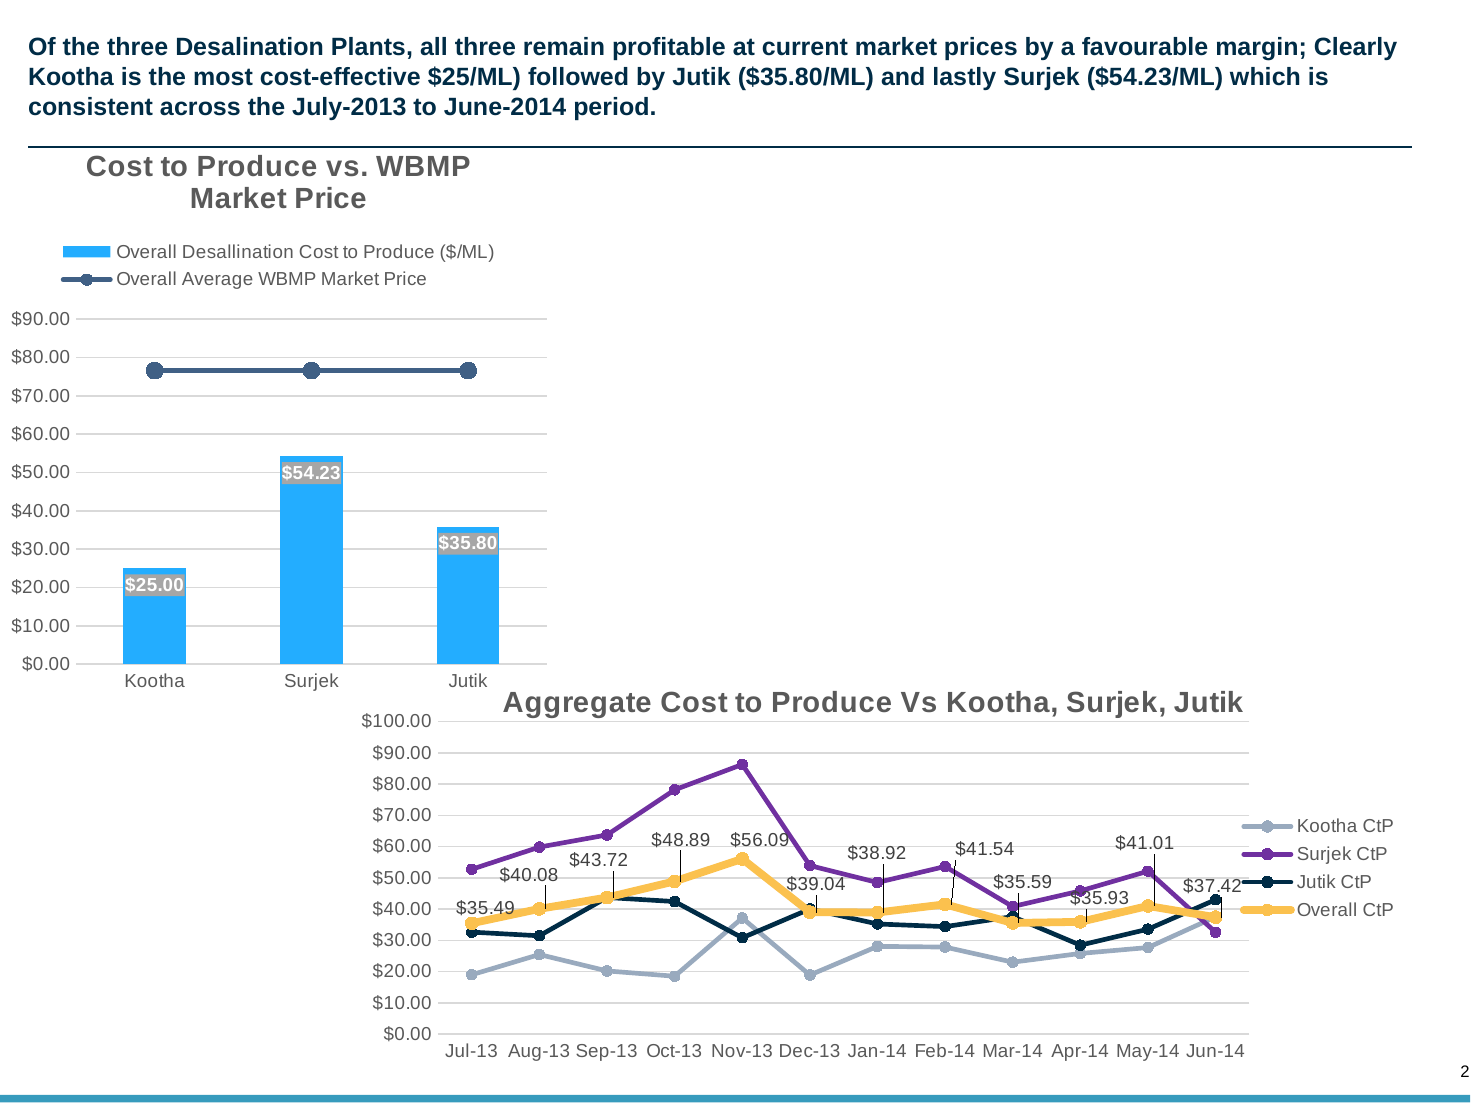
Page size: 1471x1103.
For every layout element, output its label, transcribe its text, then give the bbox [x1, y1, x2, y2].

title Of the three Desalination Plants, all three remain profitable at current market prices by a favourable margin; Clearly Kootha is the most cost-effective $25/ML) followed by Jutik ($35.80/ML) and lastly Surjek ($54.23/ML) which is consistent across the July-2013 to June-2014 period. [28, 30, 1462, 122]
chart [0, 120, 1413, 1077]
